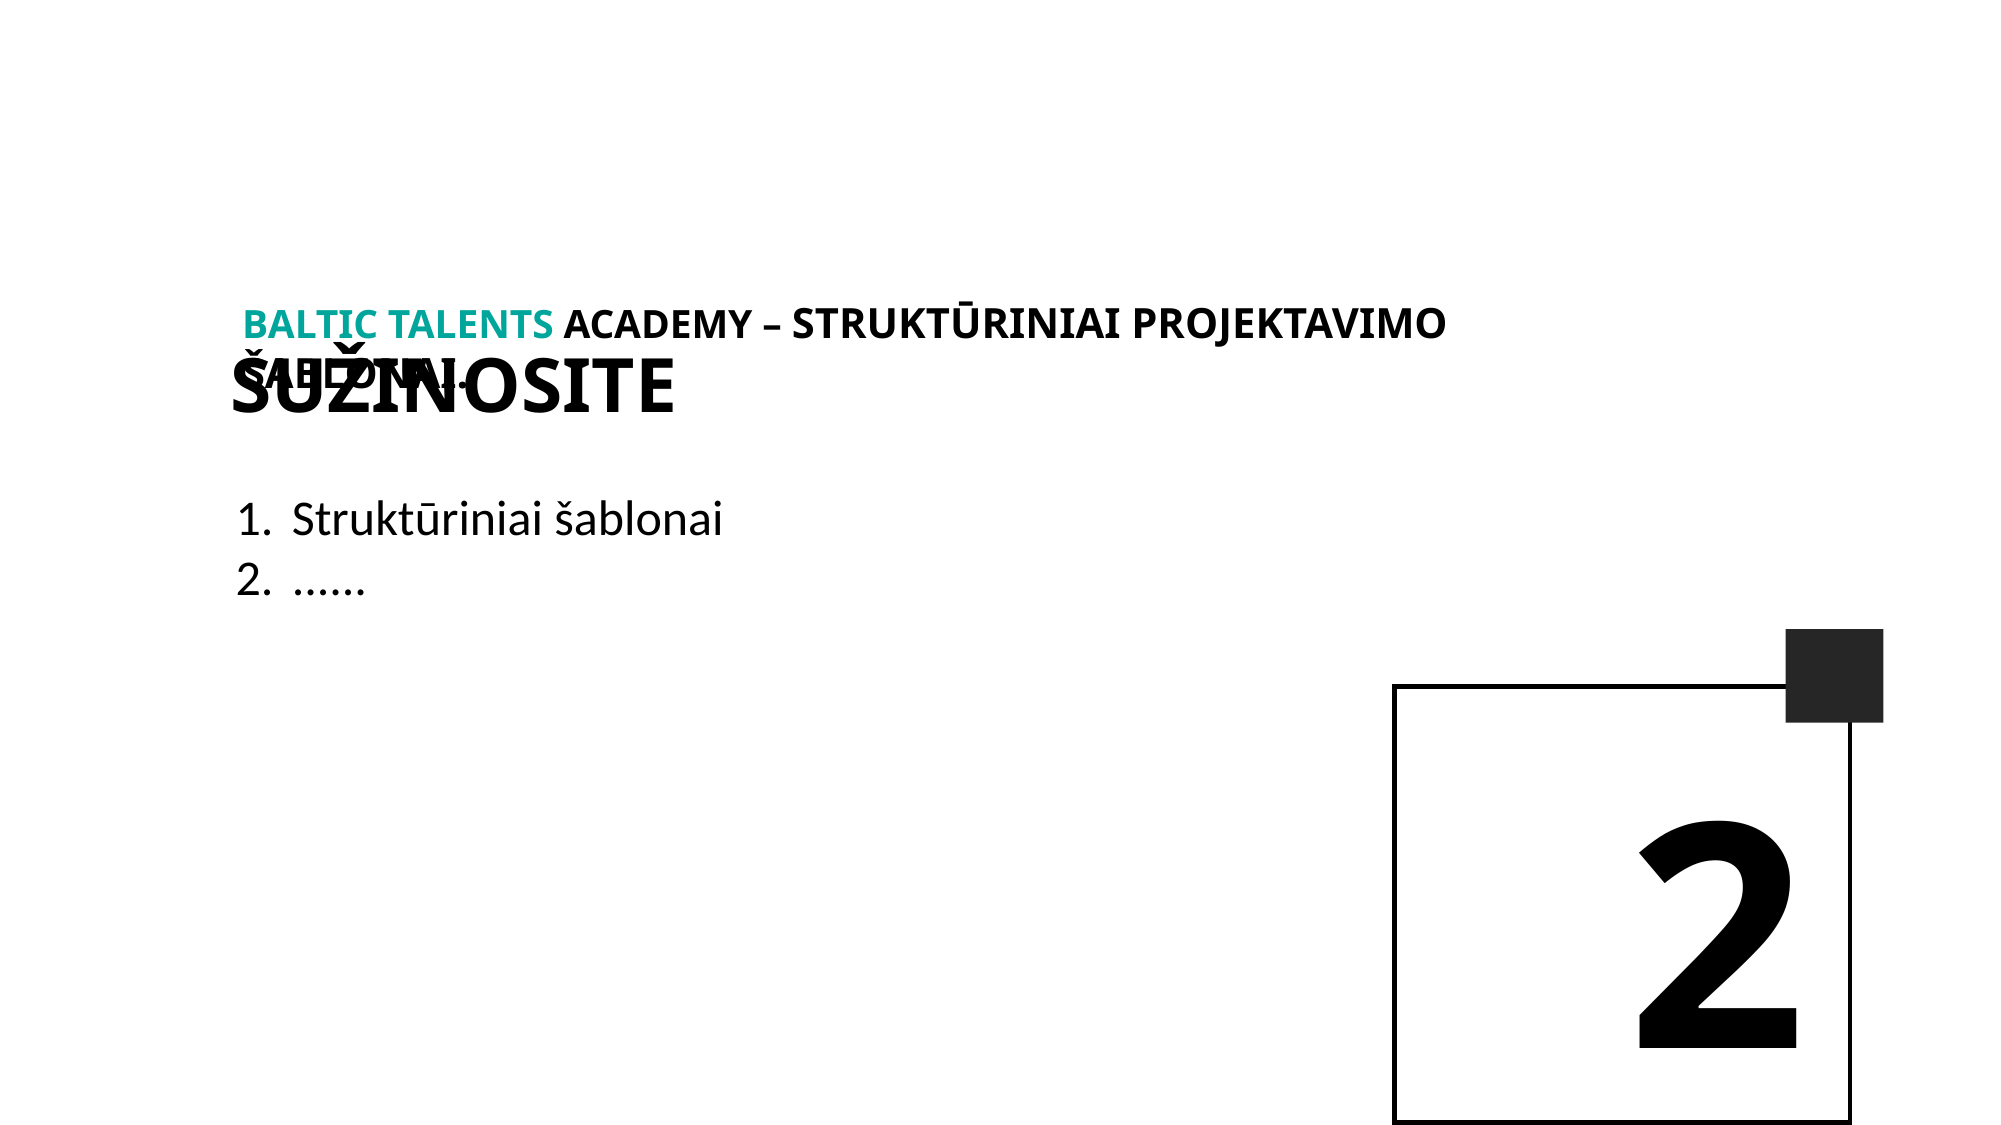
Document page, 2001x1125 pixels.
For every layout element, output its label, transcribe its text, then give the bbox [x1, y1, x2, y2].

text_box BALTIc TALENTs AcADEMy – Struktūriniai projektavimo šablonai. [222, 286, 1703, 505]
text_box [1784, 628, 1884, 724]
text_box 2 [1254, 729, 1817, 1125]
text_box [1393, 685, 1851, 1124]
text_box Struktūriniai šablonai ...... [225, 546, 1117, 761]
text_box Sužinosite [209, 327, 1288, 546]
